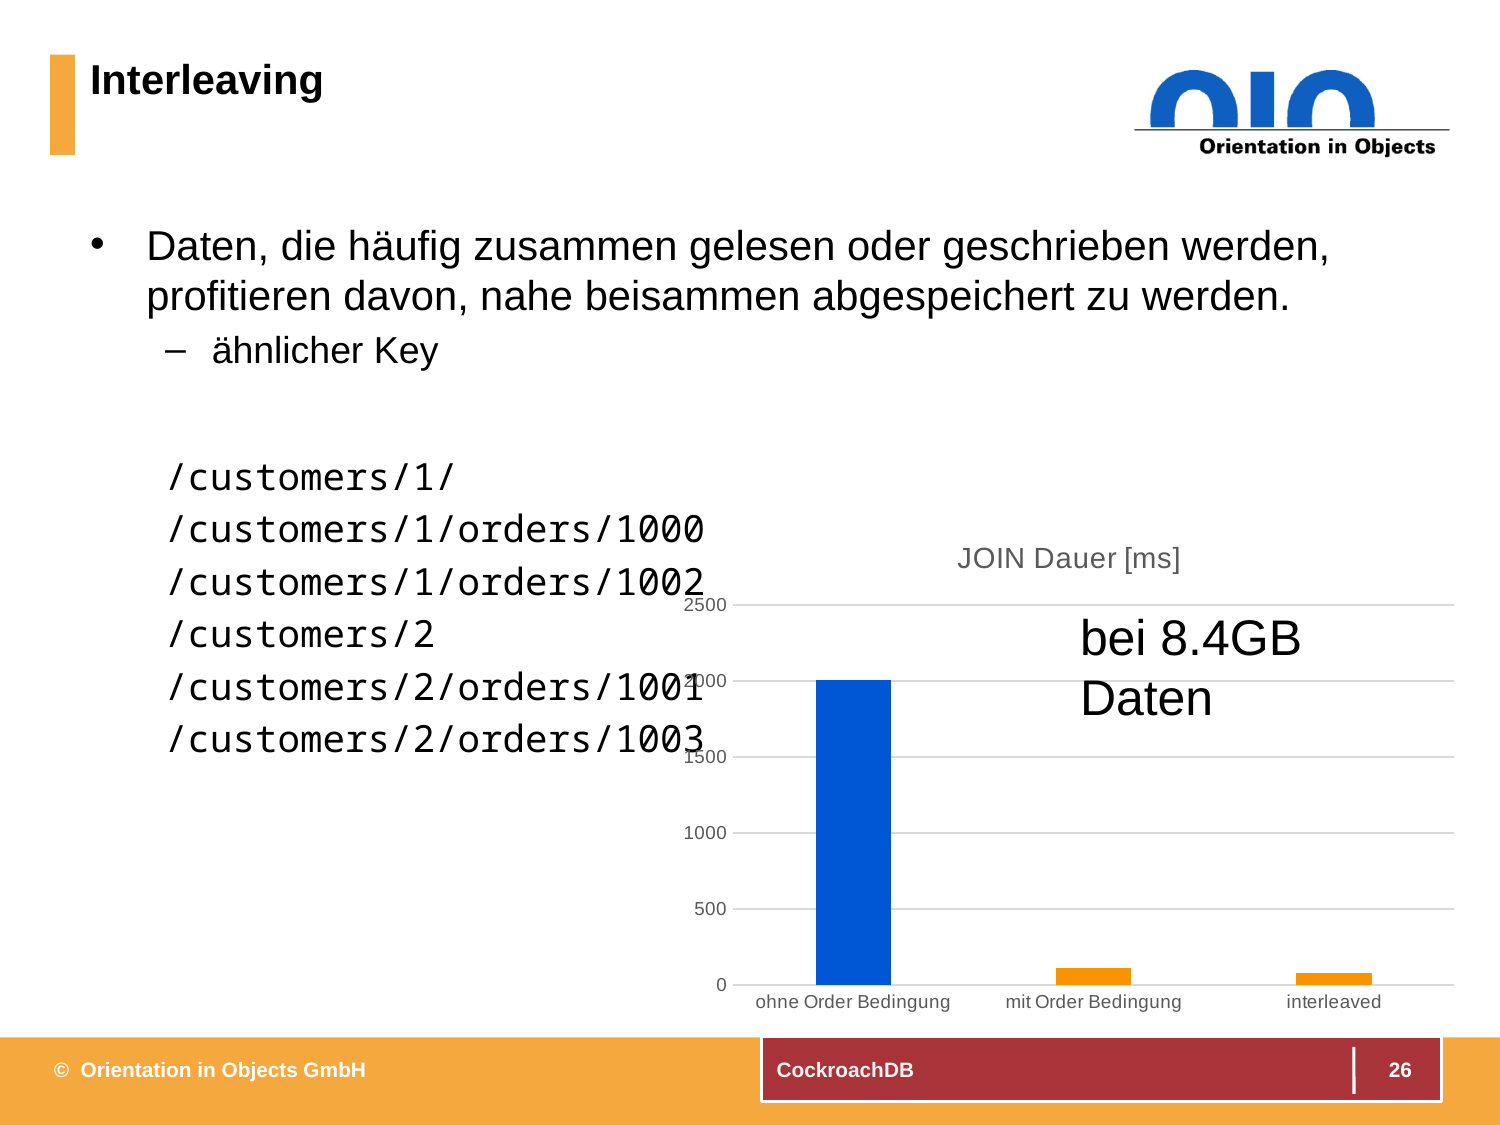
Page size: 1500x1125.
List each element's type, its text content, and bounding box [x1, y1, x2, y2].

picture [1134, 70, 1450, 174]
text_box 26 [1359, 1039, 1442, 1100]
title Interleaving [75, 45, 1114, 164]
list Daten, die häufig zusammen gelesen oder geschrieben werden, profitieren davon, nahe beisammen abgespeichert zu werden. ähnlicher Key /customers/1/ /customers/1/orders/1000 /customers/1/orders/1002 /customers/2 /customers/2/orders/1001 /customers/2/orders/1003 [75, 210, 1425, 1005]
chart [666, 514, 1471, 1024]
